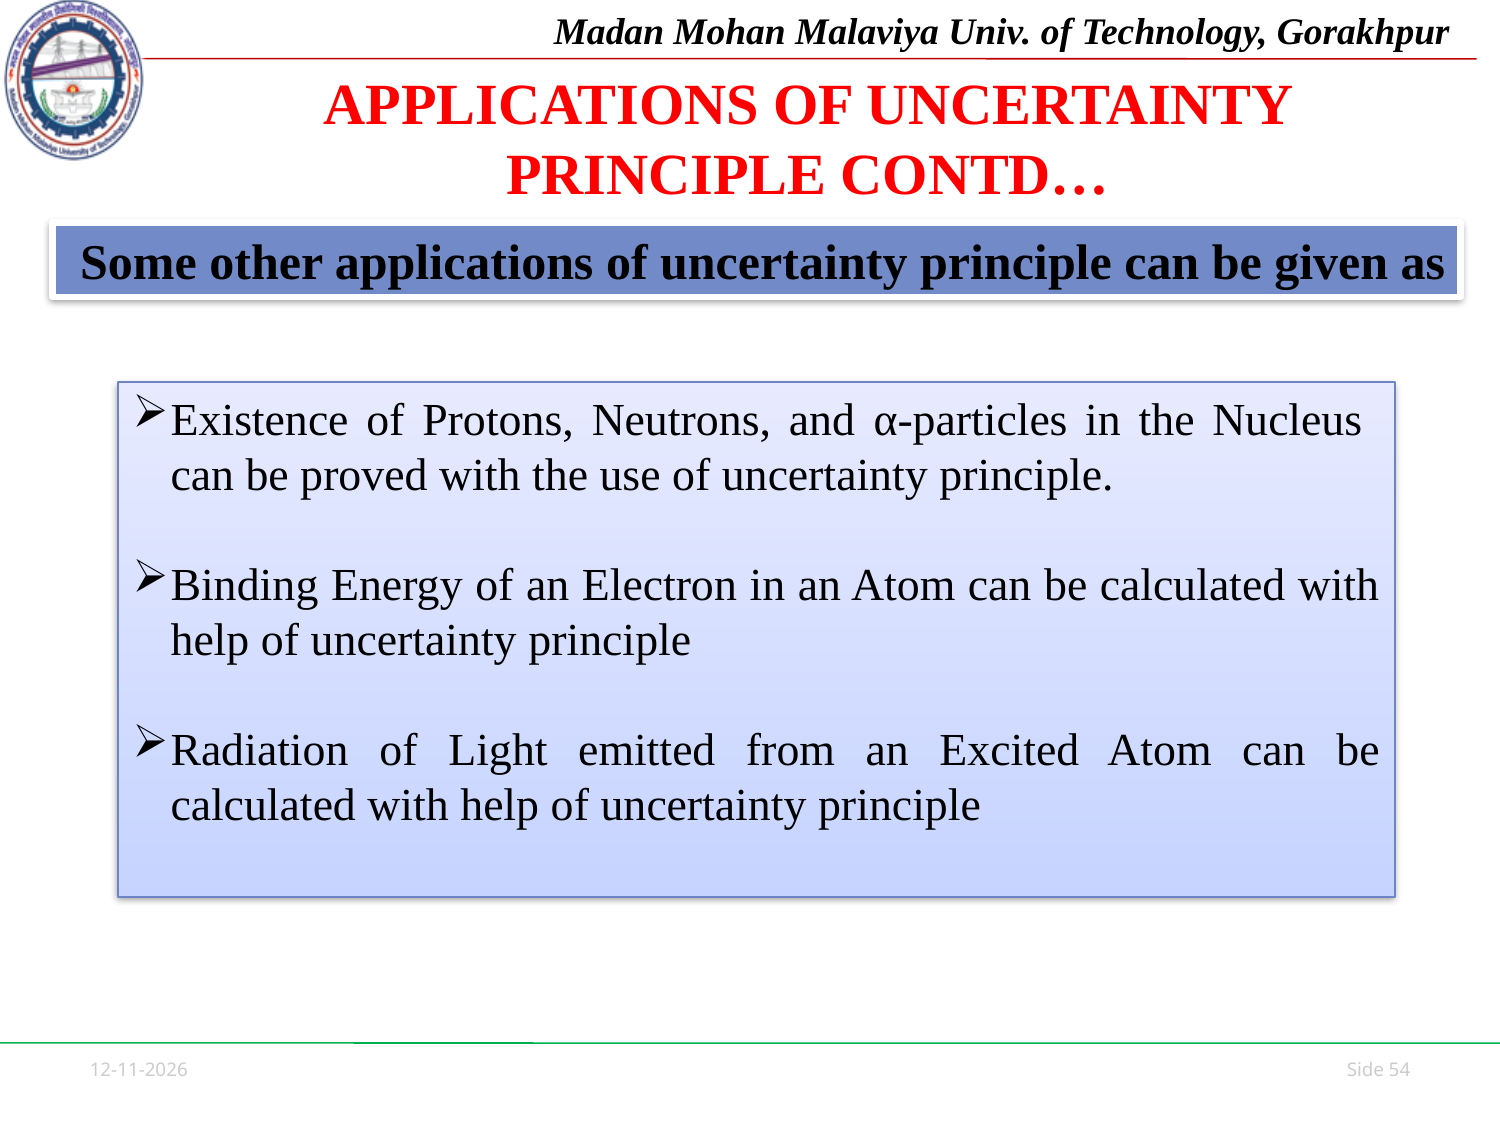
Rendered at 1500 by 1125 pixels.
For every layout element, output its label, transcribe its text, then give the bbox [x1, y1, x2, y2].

text_box Some other applications of uncertainty principle can be given as [49, 219, 1464, 300]
text_box Existence of Protons, Neutrons, and α-particles in the Nucleus can be proved with the use of uncertainty principle. Binding Energy of an Electron in an Atom can be calculated with help of uncertainty principle Radiation of Light emitted from an Excited Atom can be calculated with help of uncertainty principle [117, 381, 1396, 898]
title APPLICATIONS OF UNCERTAINTY PRINCIPLE CONTD… [164, 58, 1452, 172]
picture [0, 0, 148, 166]
